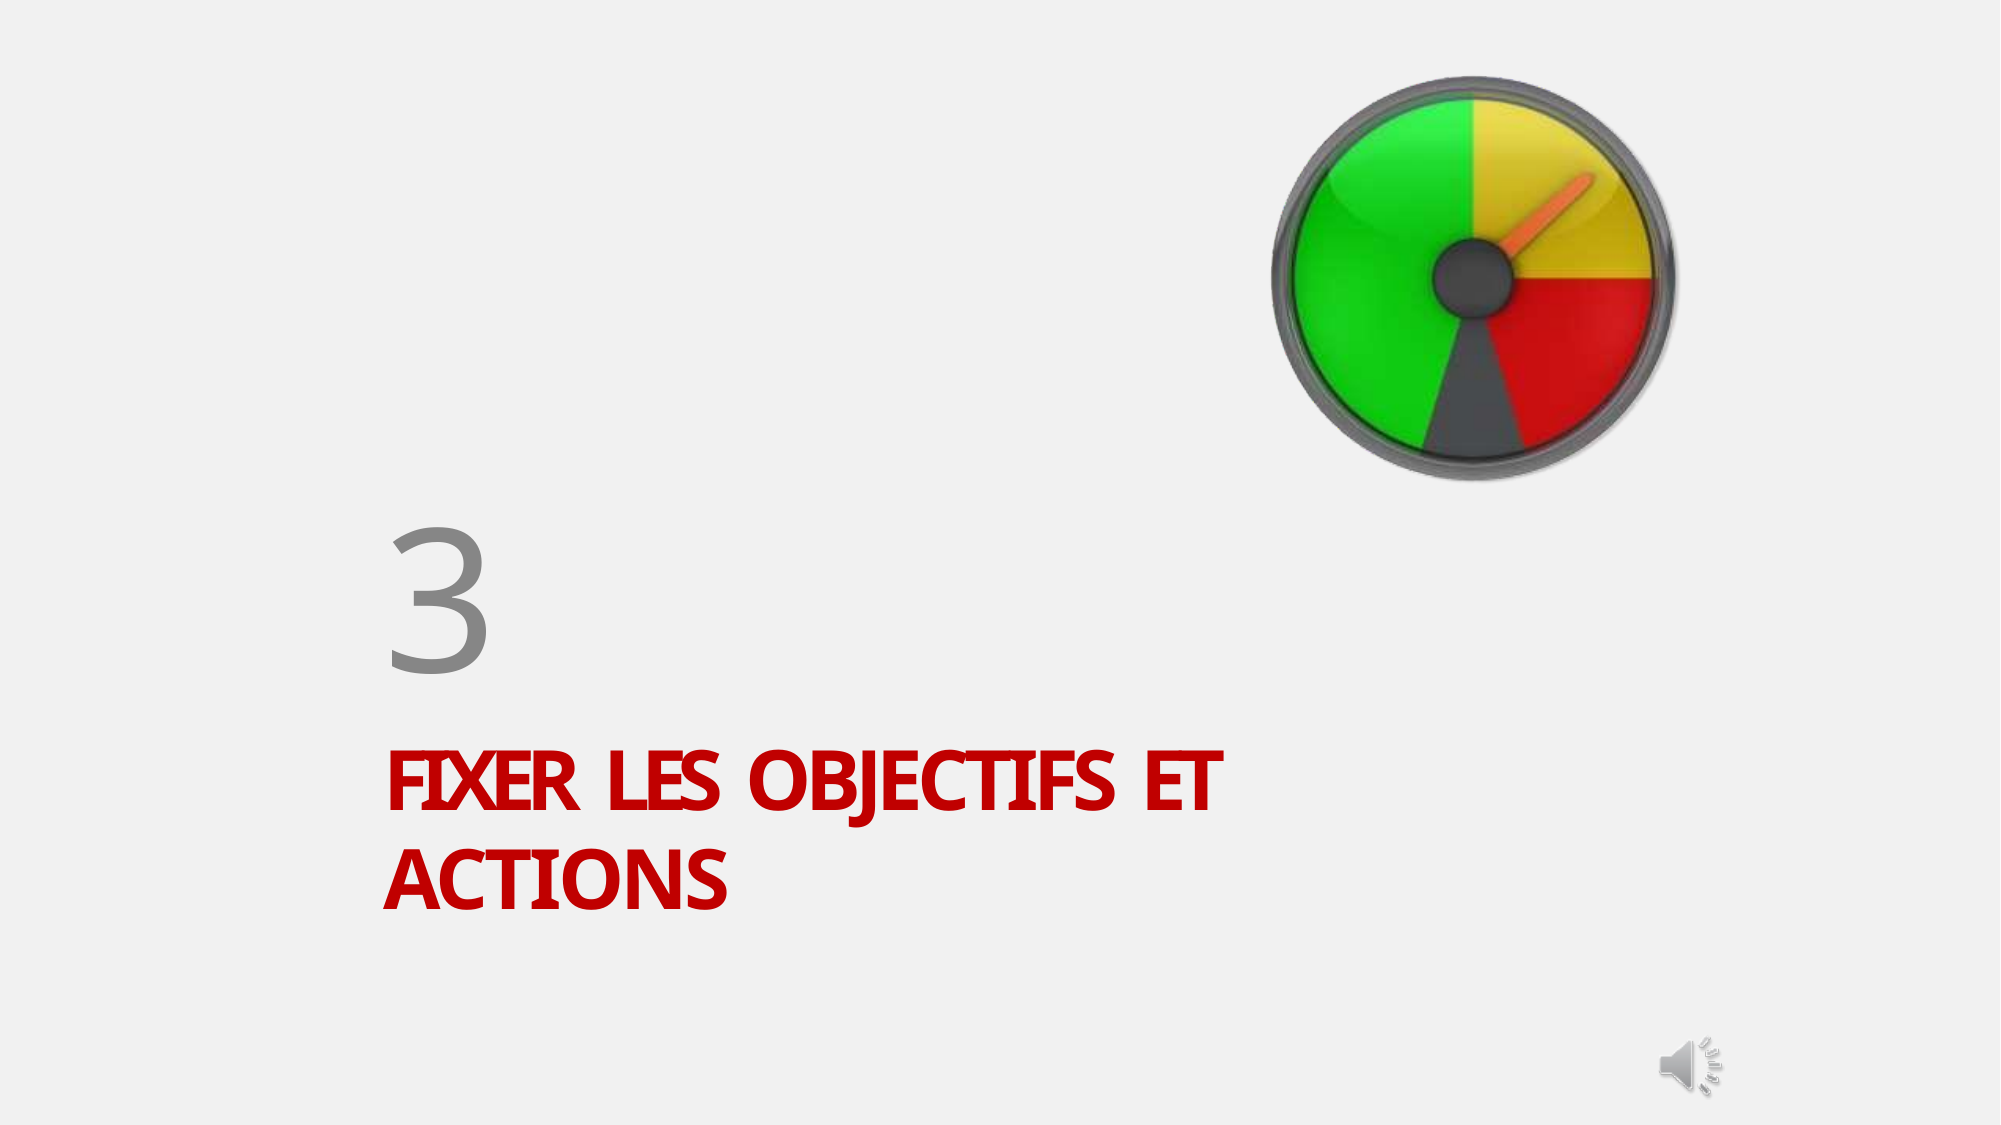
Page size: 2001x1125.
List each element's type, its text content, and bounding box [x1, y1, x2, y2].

picture [1658, 1033, 1726, 1101]
title 3 FIXER LES OBJECTIFS ET ACTIONS [381, 436, 1276, 927]
picture [1247, 53, 1699, 504]
